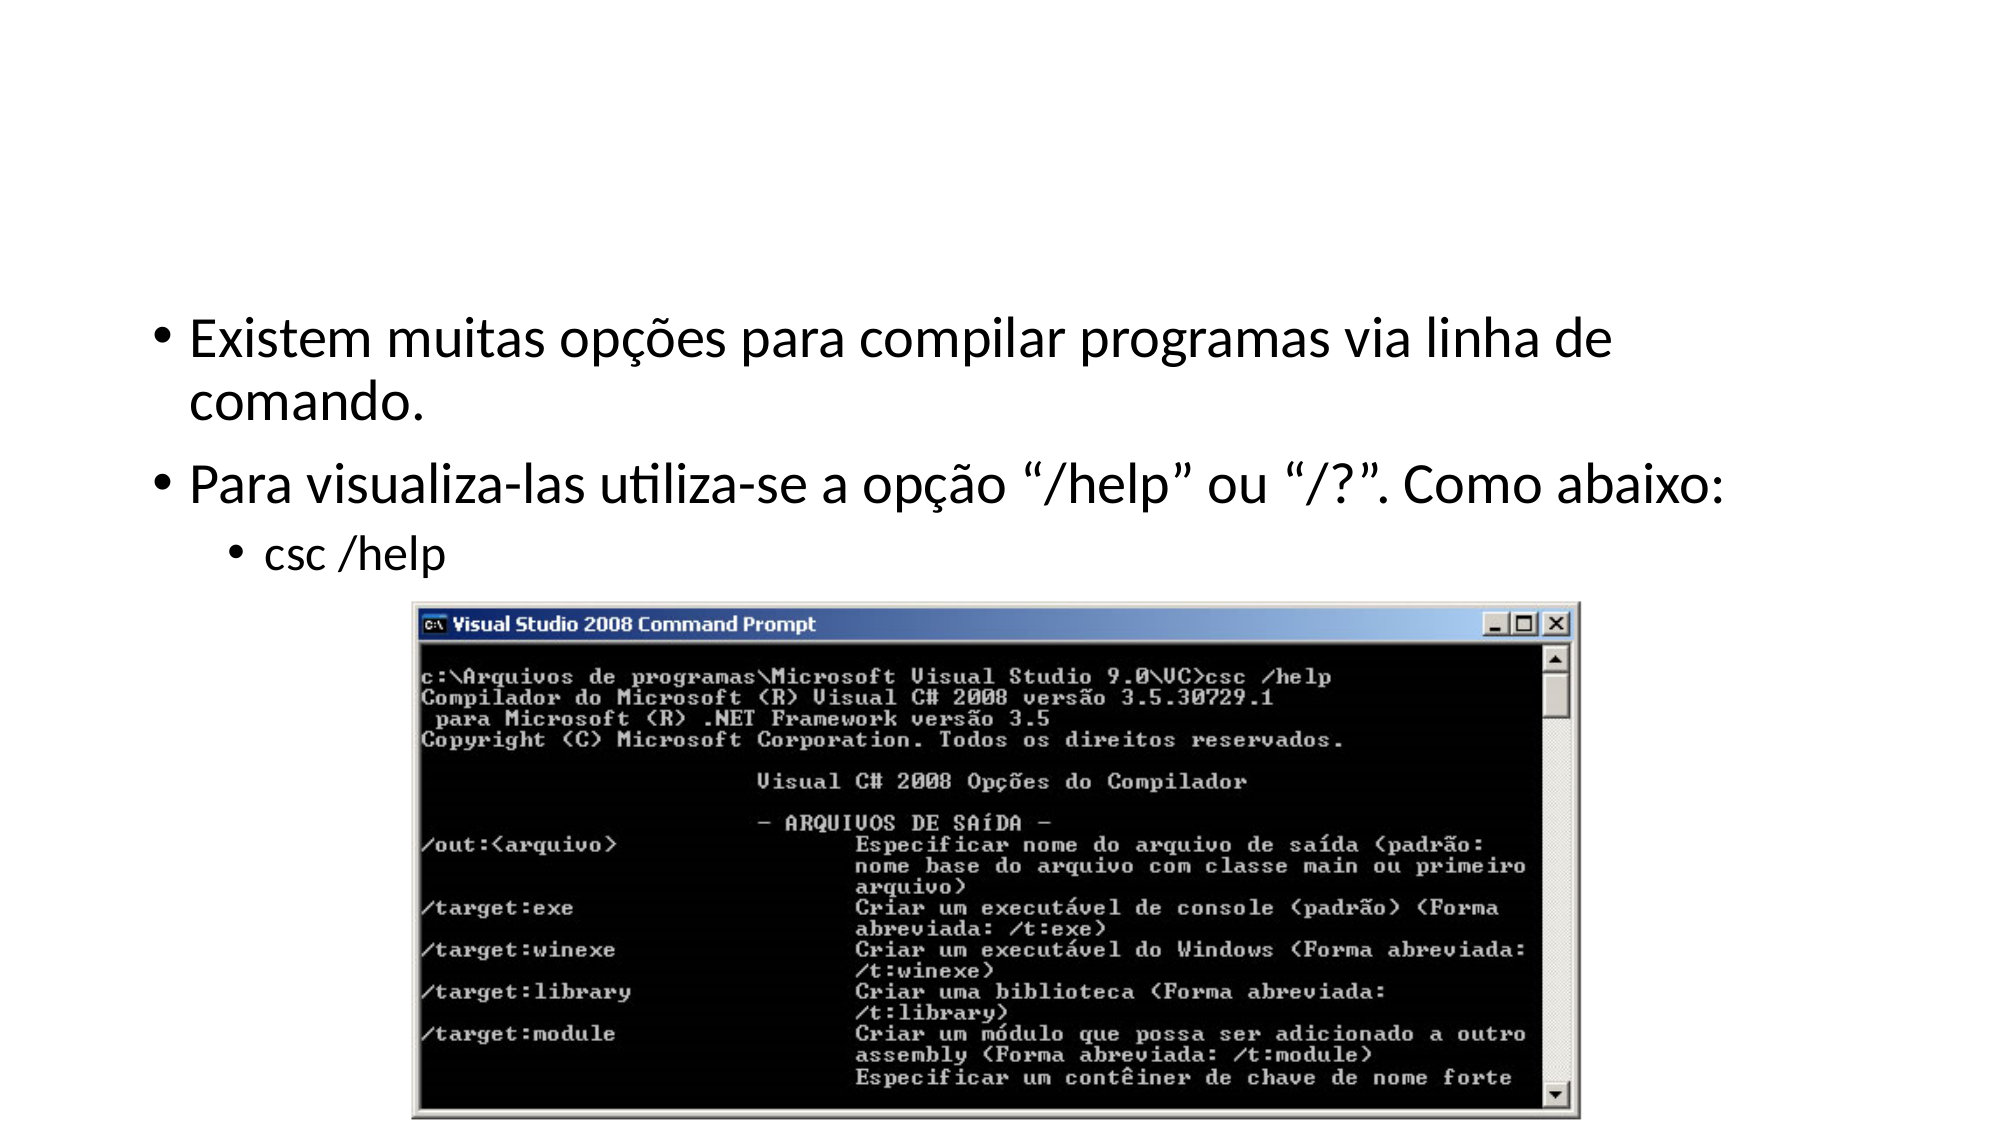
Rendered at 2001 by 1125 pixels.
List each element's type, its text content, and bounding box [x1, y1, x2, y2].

list Existem muitas opções para compilar programas via linha de comando. Para visualiza-las utiliza-se a opção “/help” ou “/?”. Como abaixo: csc /help [137, 299, 1863, 1014]
picture [410, 600, 1590, 1125]
